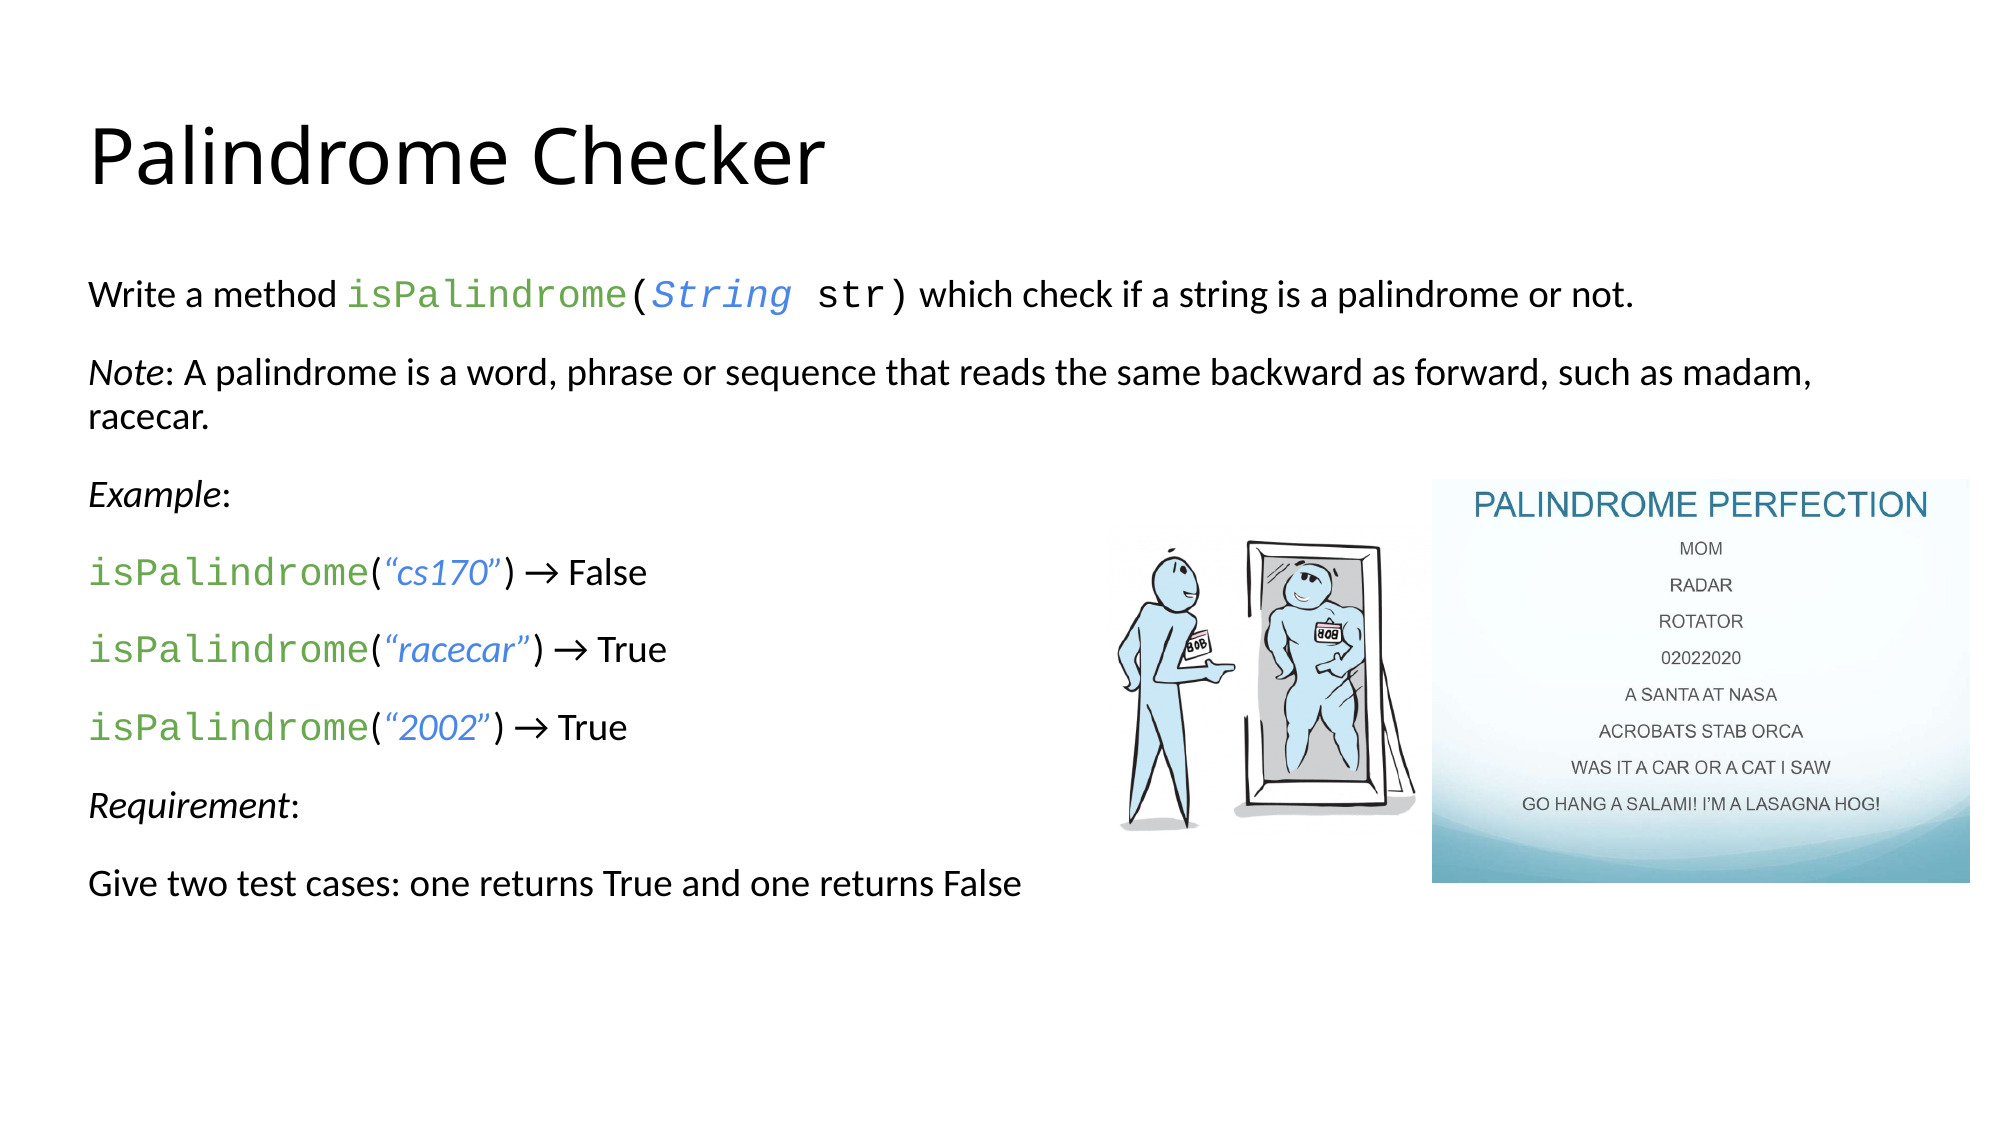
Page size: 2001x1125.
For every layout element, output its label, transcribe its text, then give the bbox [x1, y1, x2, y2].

title Palindrome Checker [68, 97, 1932, 223]
list Write a method isPalindrome(String str) which check if a string is a palindrome or not. Note: A palindrome is a word, phrase or sequence that reads the same backward as forward, such as madam, racecar. Example: isPalindrome(“cs170”) → False isPalindrome(“racecar”) → True isPalindrome(“2002”) → True Requirement: Give two test cases: one returns True and one returns False [68, 252, 1932, 1000]
picture [1106, 479, 1970, 883]
